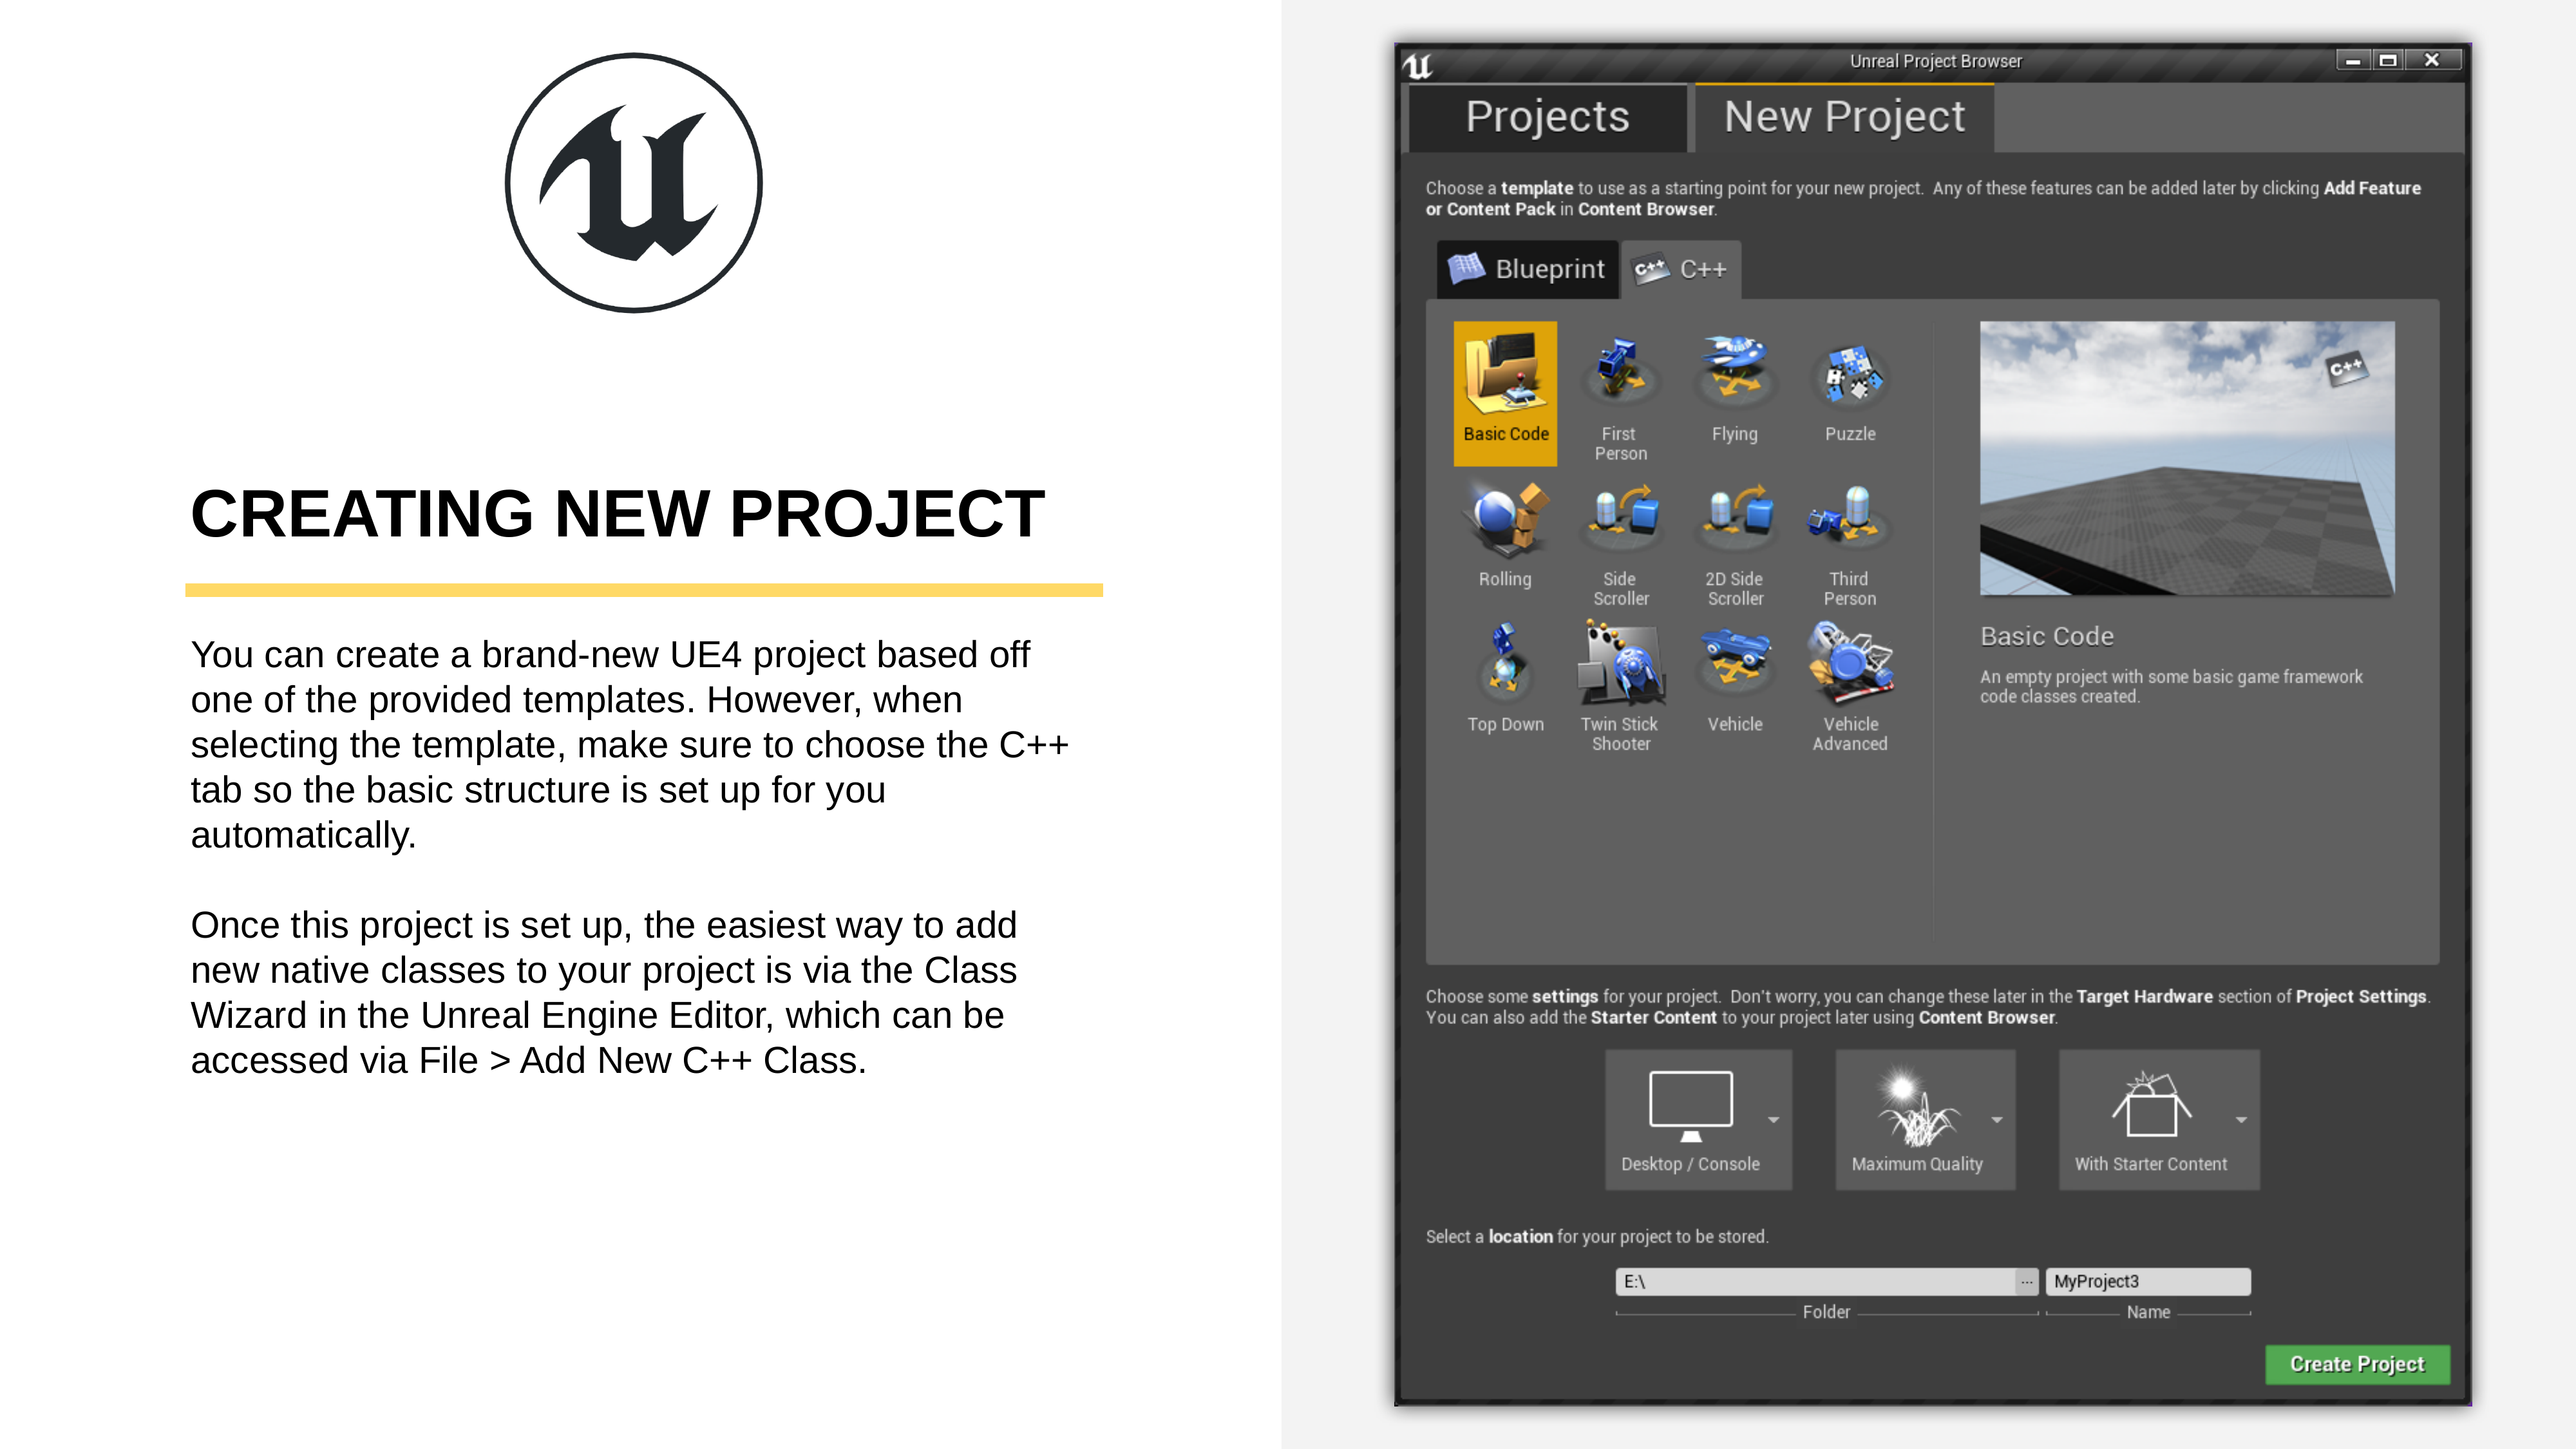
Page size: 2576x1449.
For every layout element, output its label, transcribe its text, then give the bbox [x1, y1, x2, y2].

text_box [185, 583, 1103, 597]
picture [495, 42, 773, 327]
text_box You can create a brand-new UE4 project based off one of the provided templates. However, when selecting the template, make sure to choose the C++ tab so the basic structure is set up for you automatically. Once this project is set up, the easiest way to add new native classes to your project is via the Class Wizard in the Unreal Engine Editor, which can be accessed via File > Add New C++ Class. [185, 624, 1085, 1086]
text_box Creating new project [185, 464, 1133, 556]
picture [1394, 43, 2472, 1406]
text_box [1281, 0, 2576, 1449]
